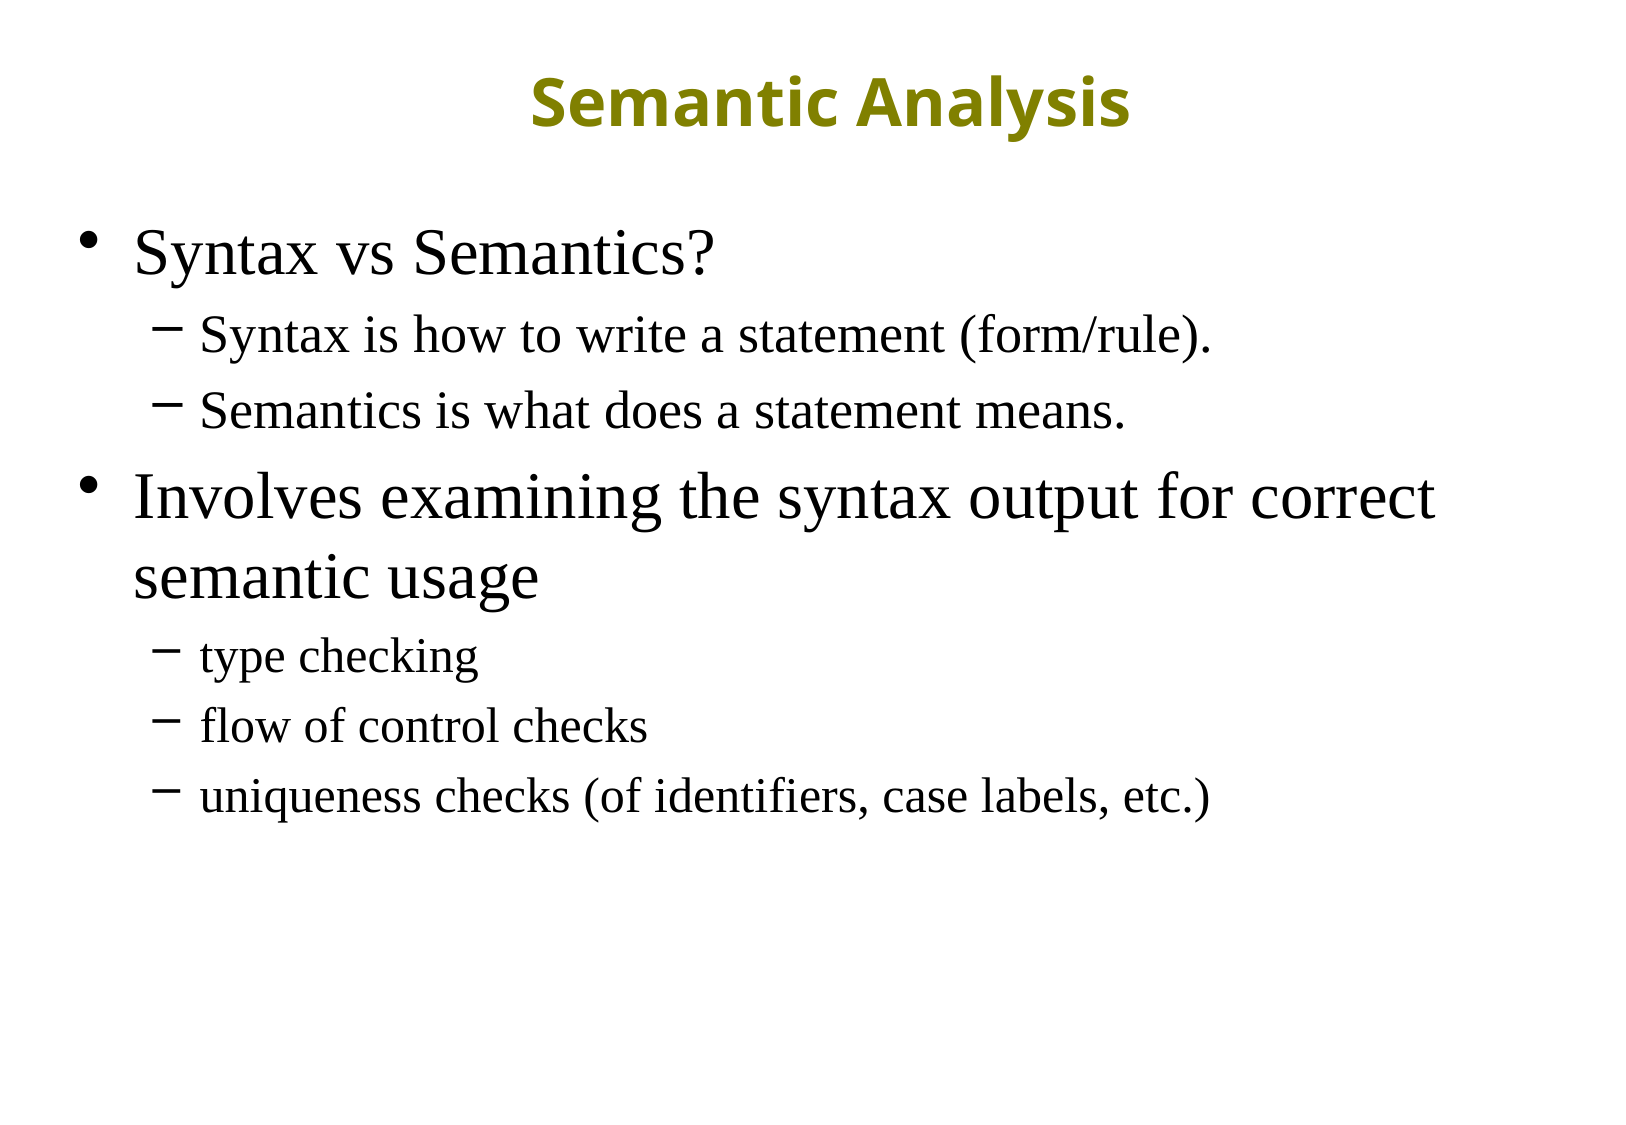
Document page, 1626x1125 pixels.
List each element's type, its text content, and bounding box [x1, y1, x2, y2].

title Semantic Analysis [62, 24, 1600, 175]
list Syntax vs Semantics? Syntax is how to write a statement (form/rule). Semantics is what does a statement means. Involves examining the syntax output for correct semantic usage type checking flow of control checks uniqueness checks (of identifiers, case labels, etc.) [62, 200, 1600, 1038]
